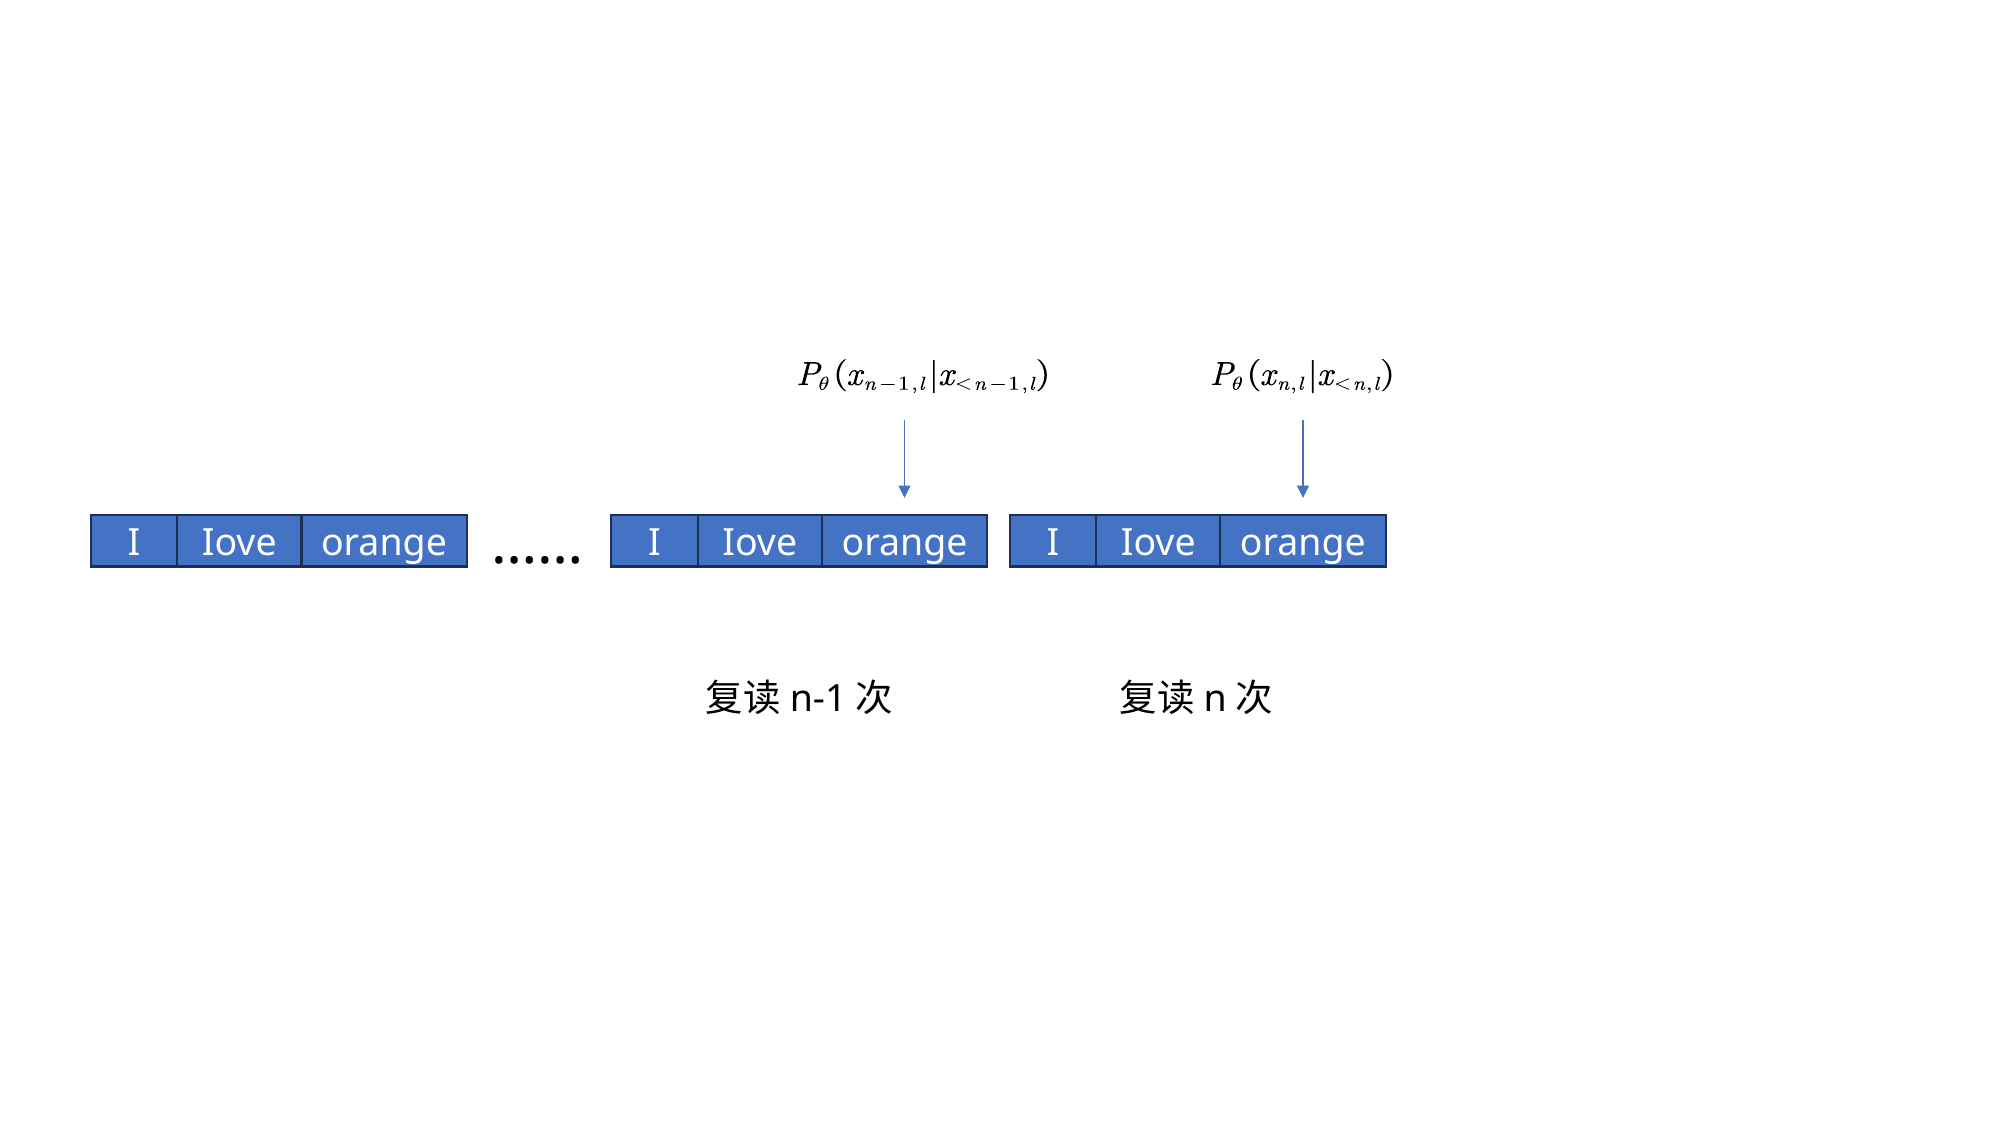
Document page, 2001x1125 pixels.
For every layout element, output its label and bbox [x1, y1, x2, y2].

text_box [90, 350, 1398, 728]
